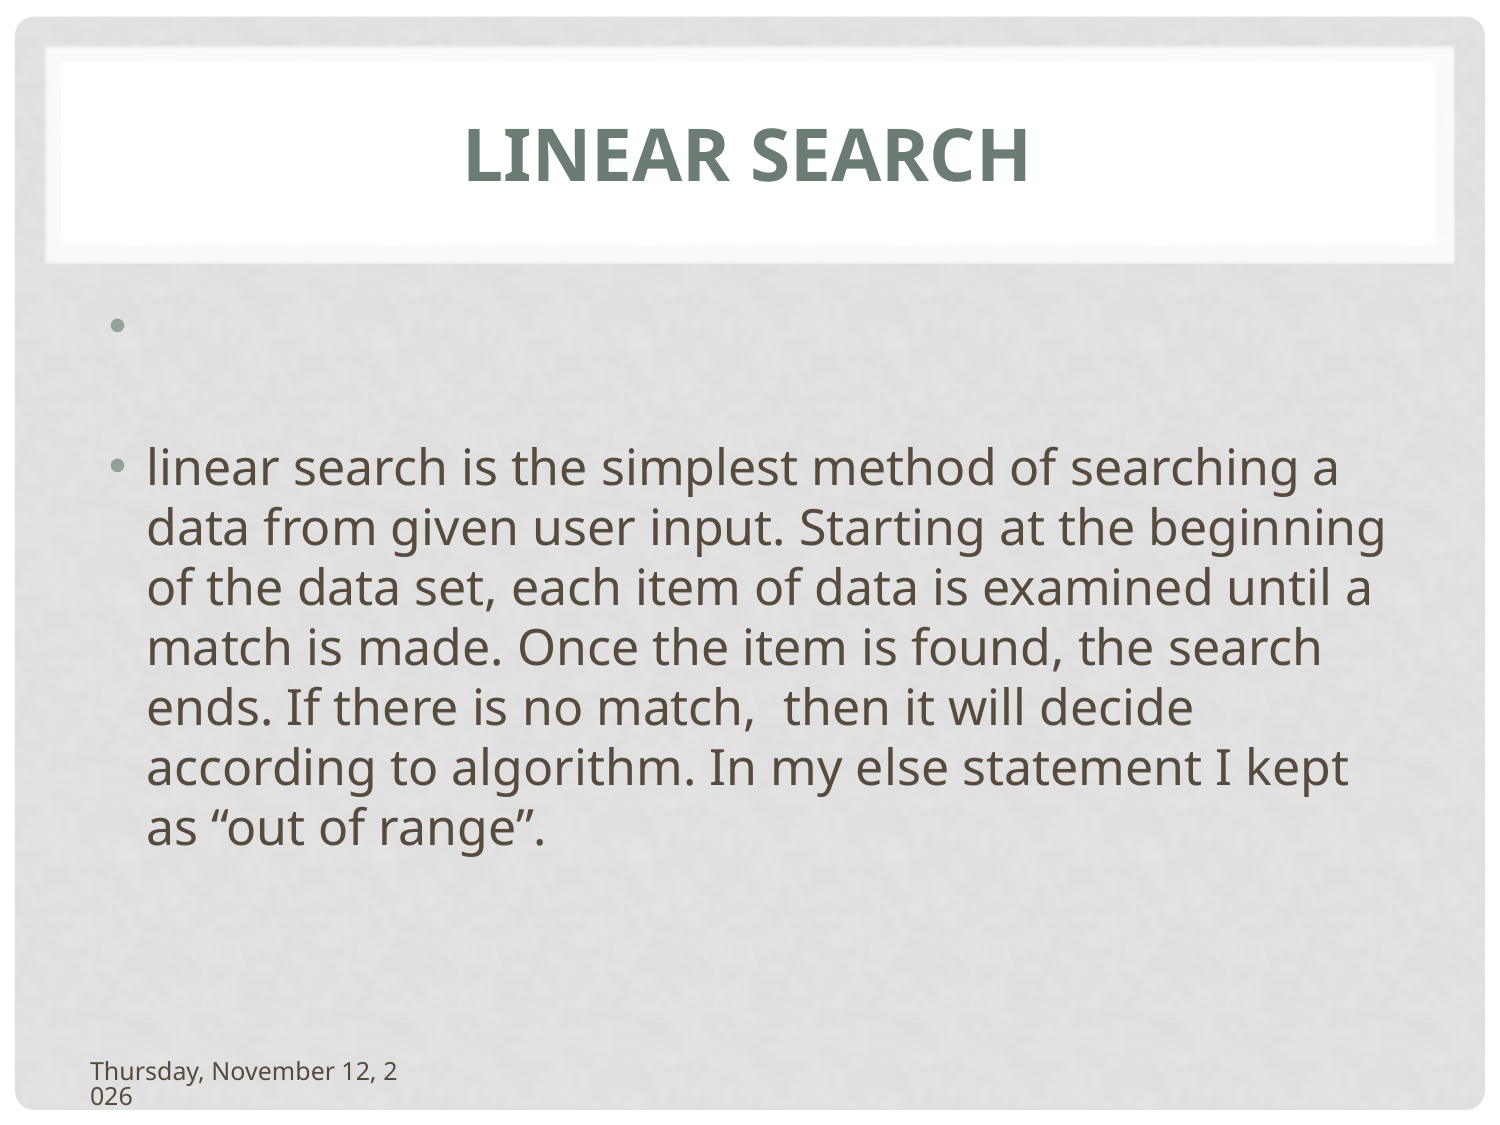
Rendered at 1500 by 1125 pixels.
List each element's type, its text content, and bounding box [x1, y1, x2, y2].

list linear search is the simplest method of searching a data from given user input. Starting at the beginning of the data set, each item of data is examined until a match is made. Once the item is found, the search ends. If there is no match, then it will decide according to algorithm. In my else statement I kept as “out of range”. [75, 287, 1425, 1005]
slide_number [75, 1042, 425, 1103]
title Linear search [69, 66, 1425, 238]
